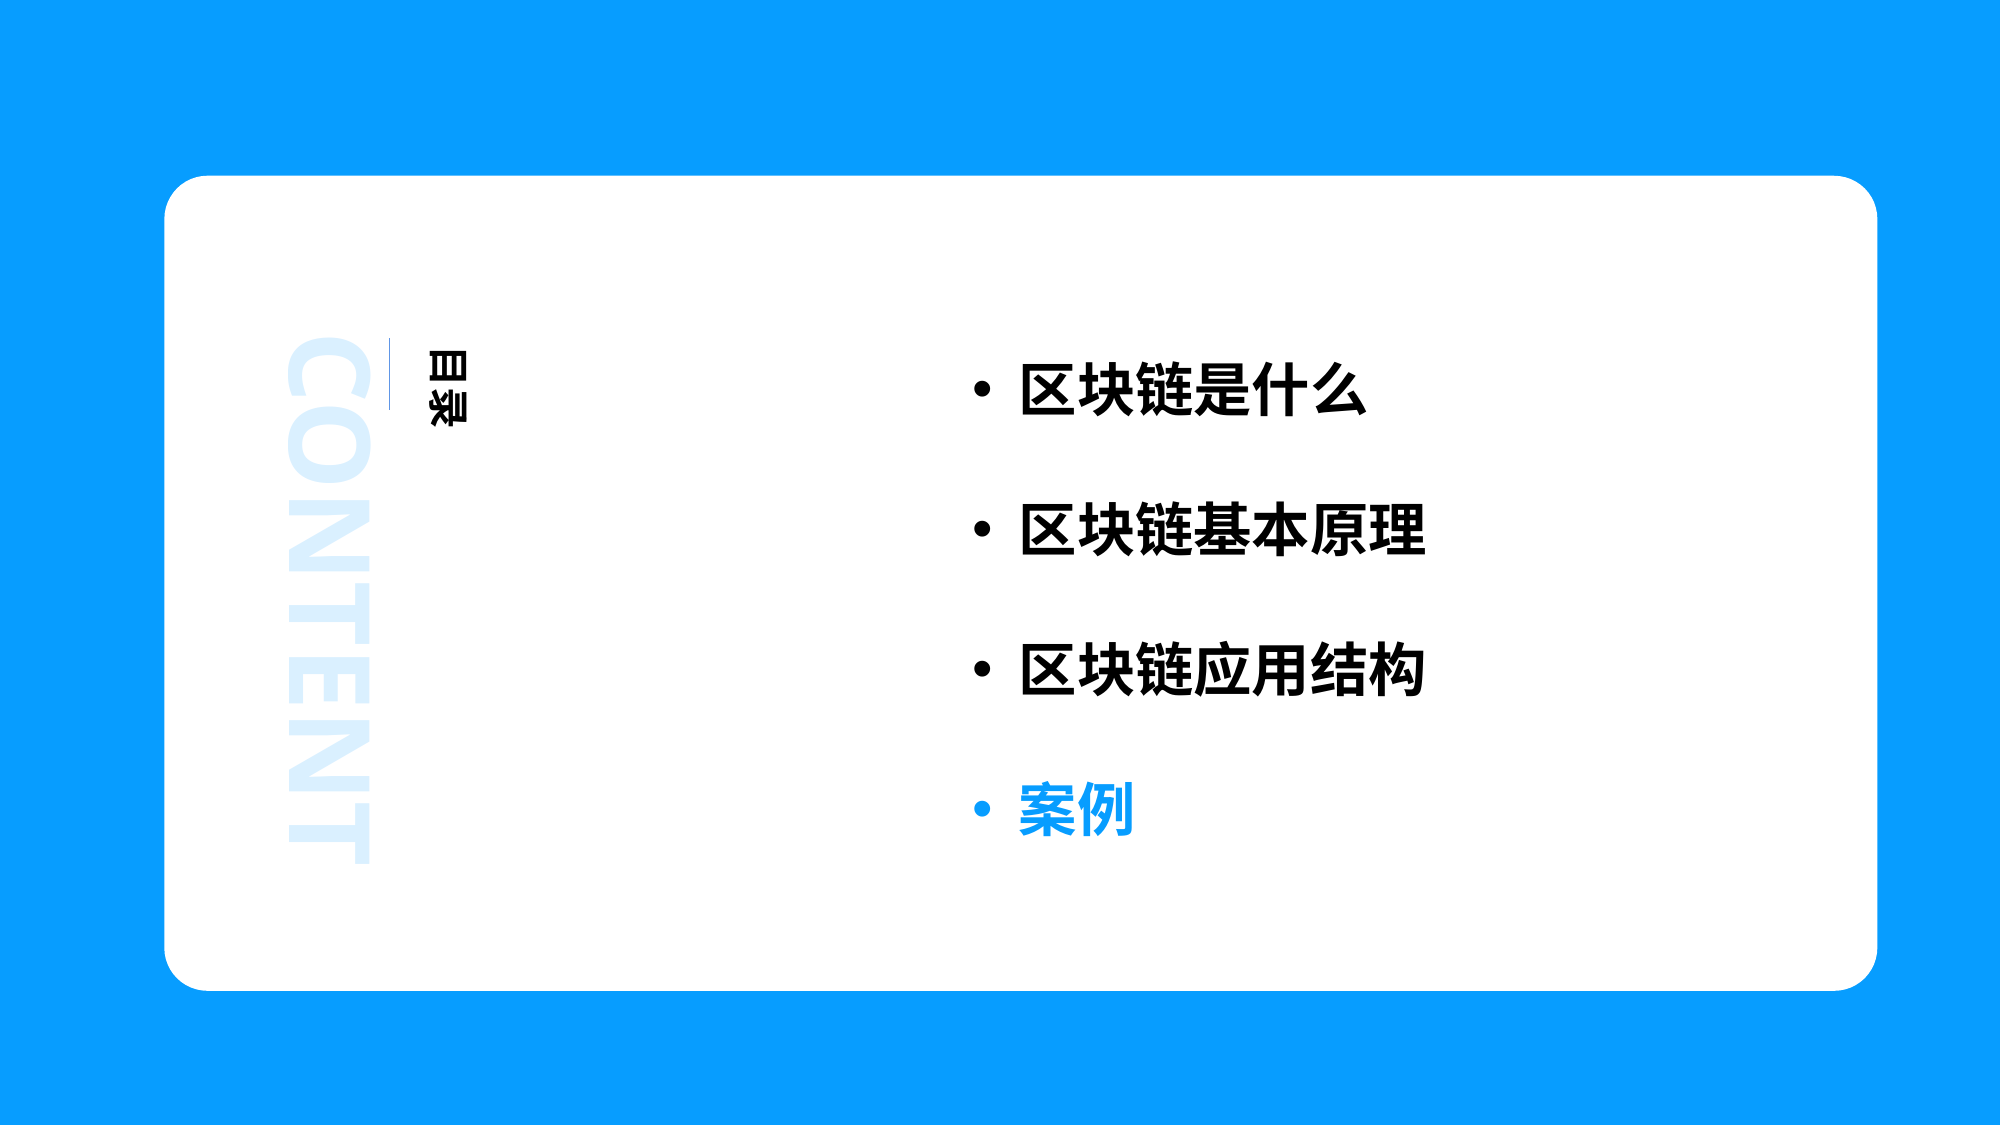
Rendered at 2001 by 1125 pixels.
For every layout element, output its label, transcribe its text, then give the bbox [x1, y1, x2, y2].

text_box CONTENT [243, 316, 410, 894]
text_box 目录 [401, 330, 483, 430]
text_box 区块链是什么 区块链基本原理 区块链应用结构 案例 [957, 276, 1614, 851]
text_box [0, 0, 2000, 1125]
text_box [163, 174, 1879, 992]
